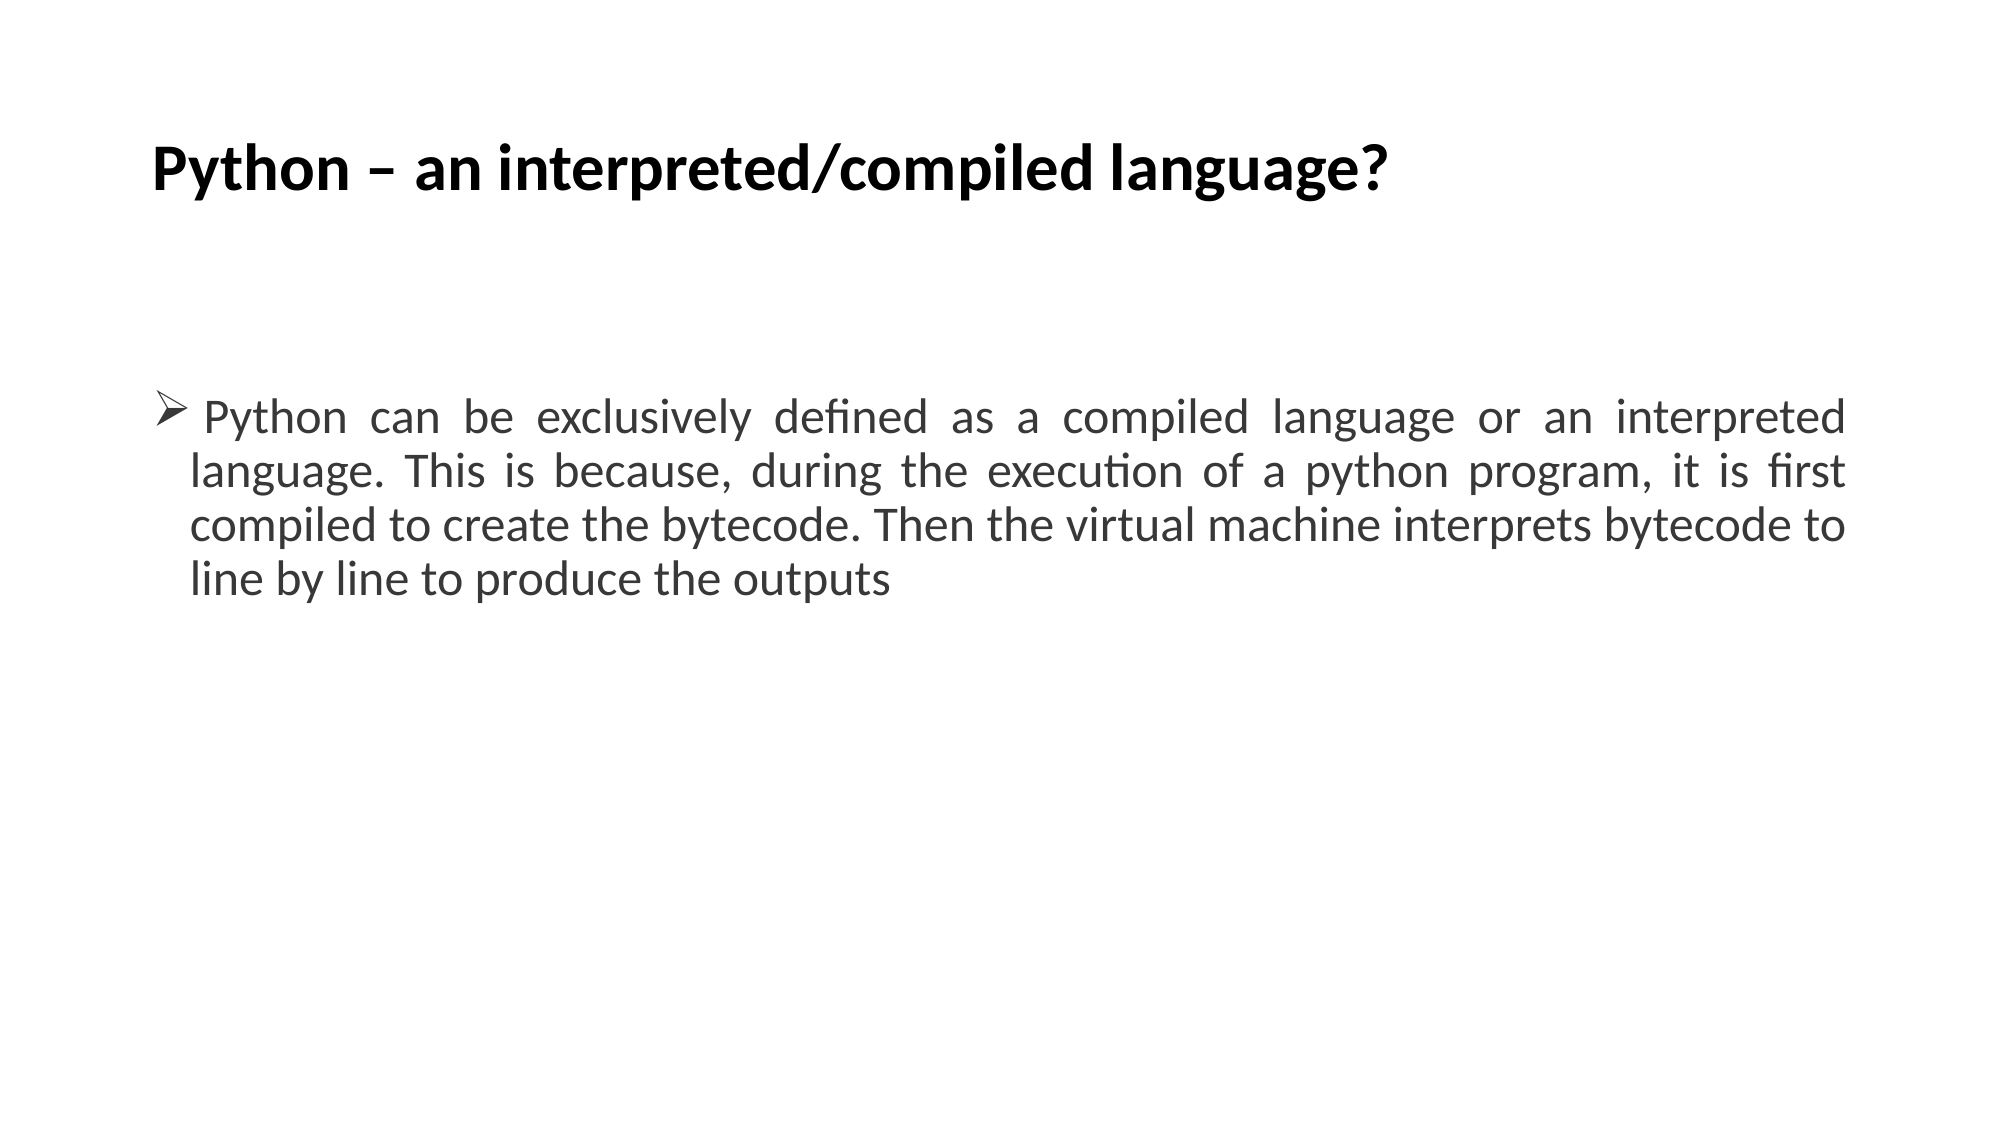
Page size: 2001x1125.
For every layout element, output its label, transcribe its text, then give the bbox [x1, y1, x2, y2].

title Python – an interpreted/compiled language? [137, 59, 1863, 278]
list Python can be exclusively defined as a compiled language or an interpreted language. This is because, during the execution of a python program, it is first compiled to create the bytecode. Then the virtual machine interprets bytecode to line by line to produce the outputs [137, 299, 1863, 1014]
